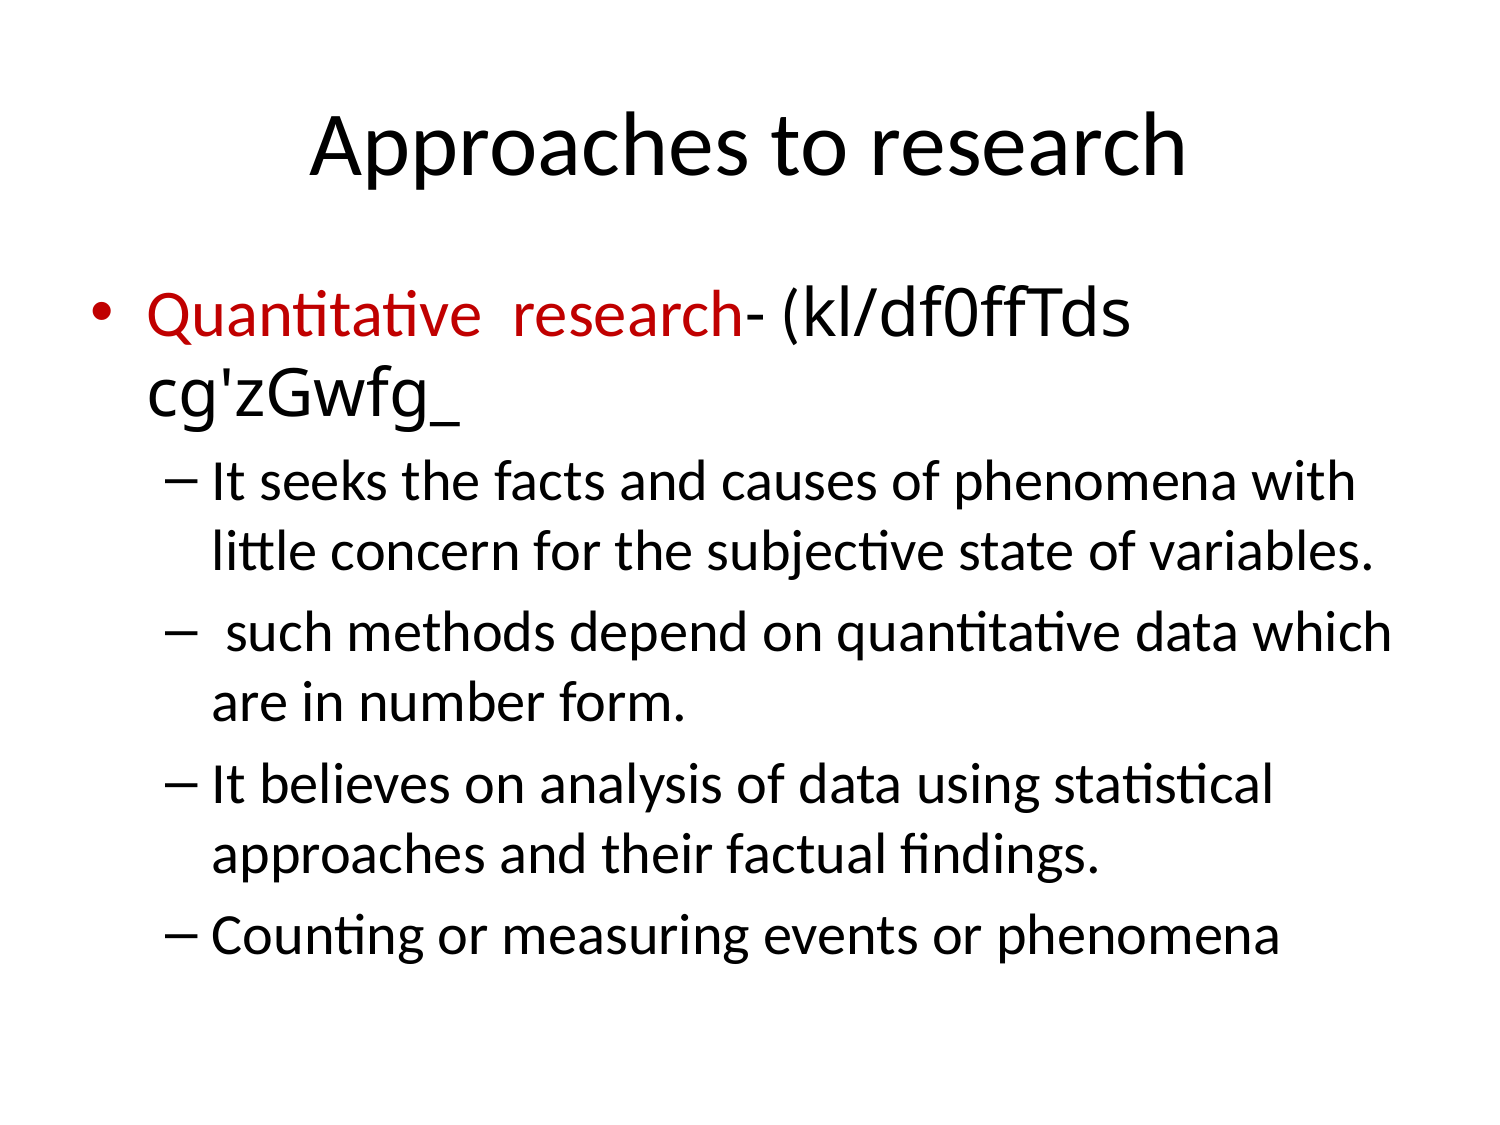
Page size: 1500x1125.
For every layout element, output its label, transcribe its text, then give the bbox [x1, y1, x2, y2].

title Approaches to research [75, 45, 1425, 233]
list Quantitative research- (kl/df0ffTds cg'zGwfg_ It seeks the facts and causes of phenomena with little concern for the subjective state of variables. such methods depend on quantitative data which are in number form. It believes on analysis of data using statistical approaches and their factual findings. Counting or measuring events or phenomena [75, 262, 1425, 1005]
